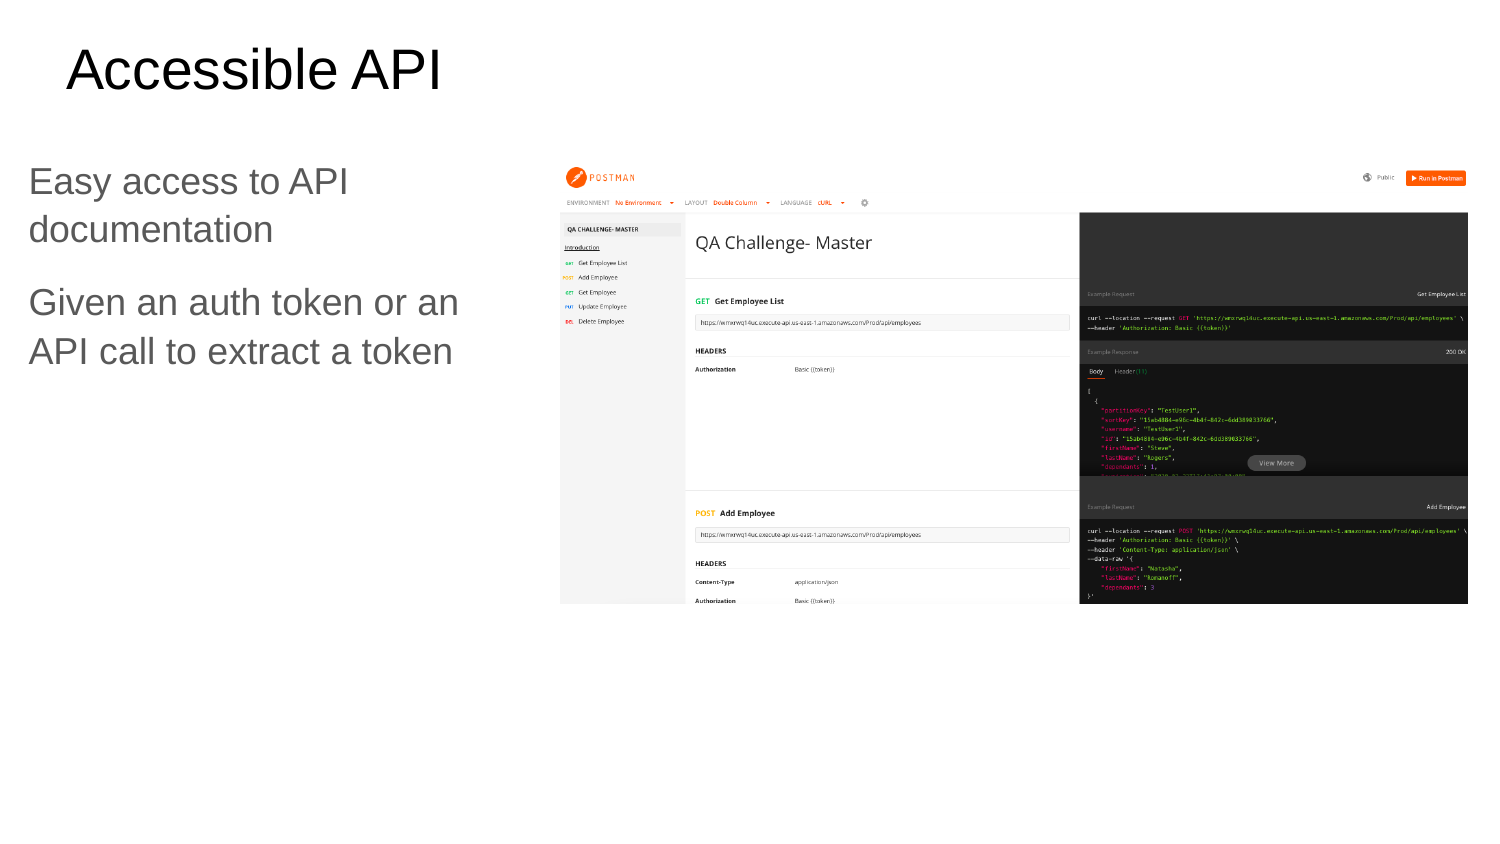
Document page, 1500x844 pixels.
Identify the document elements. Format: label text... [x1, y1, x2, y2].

title Accessible API [51, 23, 1449, 117]
picture [560, 162, 1468, 605]
list Easy access to API documentation Given an auth token or an API call to extract a token [13, 139, 538, 432]
